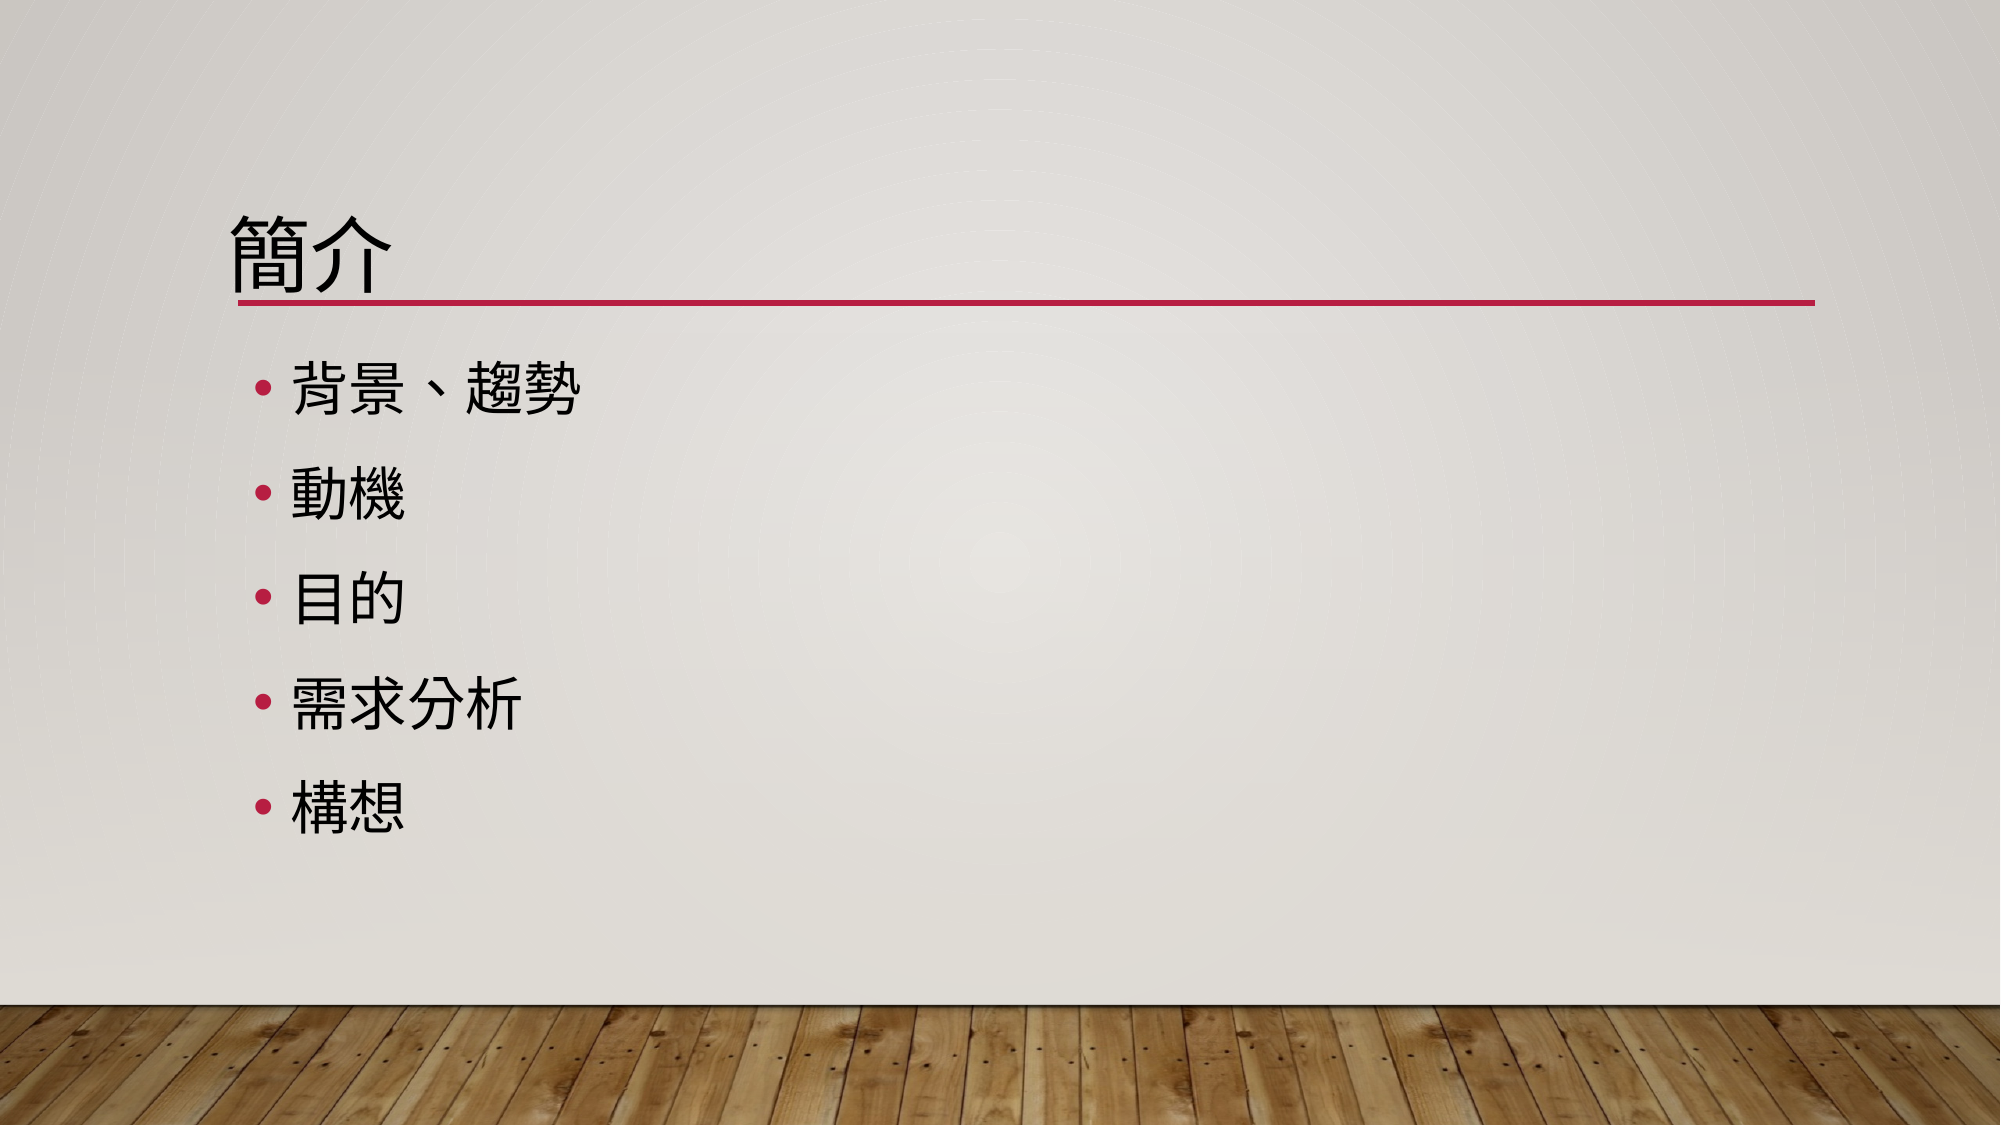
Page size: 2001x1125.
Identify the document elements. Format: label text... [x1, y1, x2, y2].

picture [0, 1005, 2000, 1125]
list 背景、趨勢 動機 目的 需求分析 構想 [238, 330, 1814, 897]
title 簡介 [212, 206, 1788, 380]
